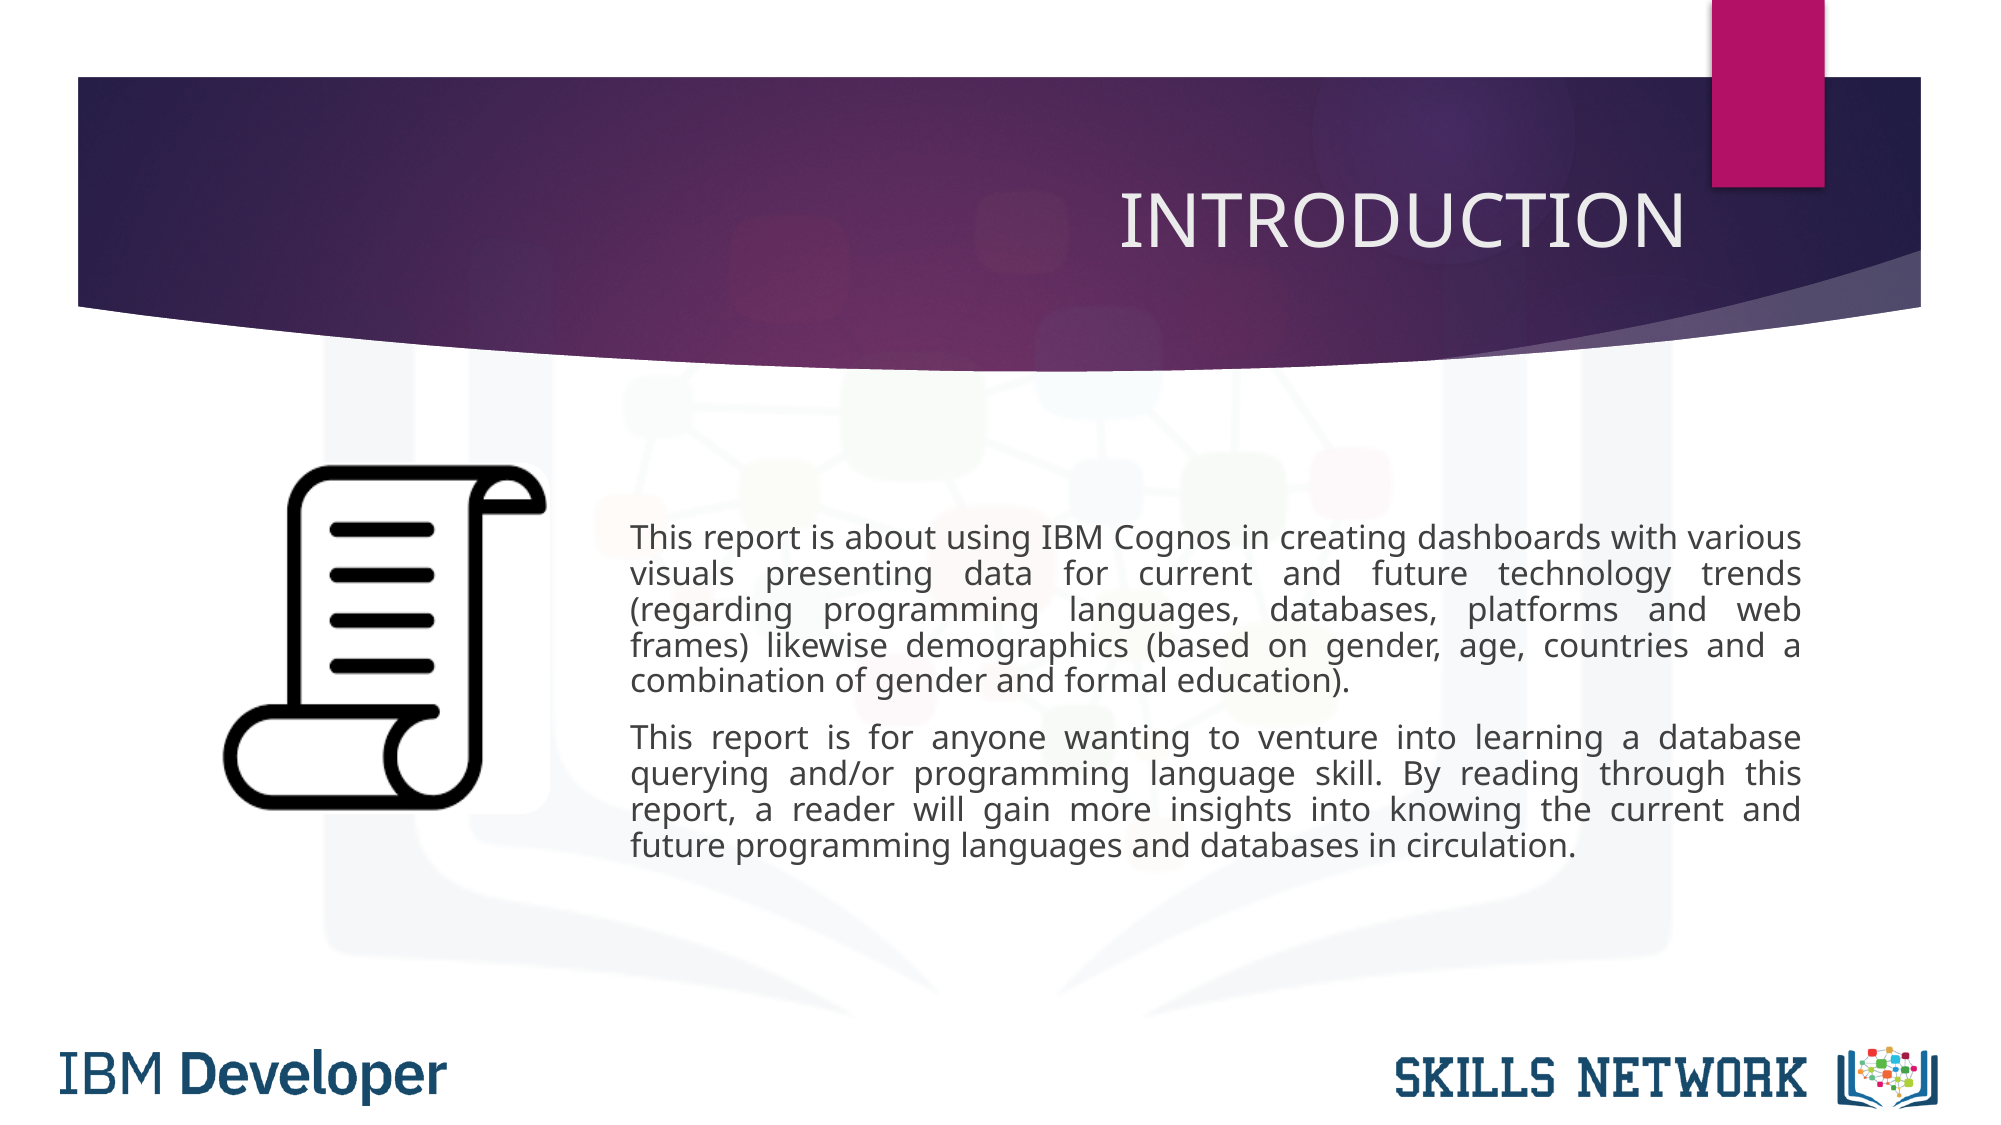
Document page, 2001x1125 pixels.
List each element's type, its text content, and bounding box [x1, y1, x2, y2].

text_box This report is about using IBM Cognos in creating dashboards with various visuals presenting data for current and future technology trends (regarding programming languages, databases, platforms and web frames) likewise demographics (based on gender, age, countries and a combination of gender and formal education). This report is for anyone wanting to venture into learning a database querying and/or programming language skill. By reading through this report, a reader will gain more insights into knowing the current and future programming languages and databases in circulation. [615, 513, 1820, 898]
picture [1390, 1045, 1945, 1111]
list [220, 462, 551, 815]
title INTRODUCTION [266, 159, 1704, 276]
picture [55, 1045, 459, 1108]
